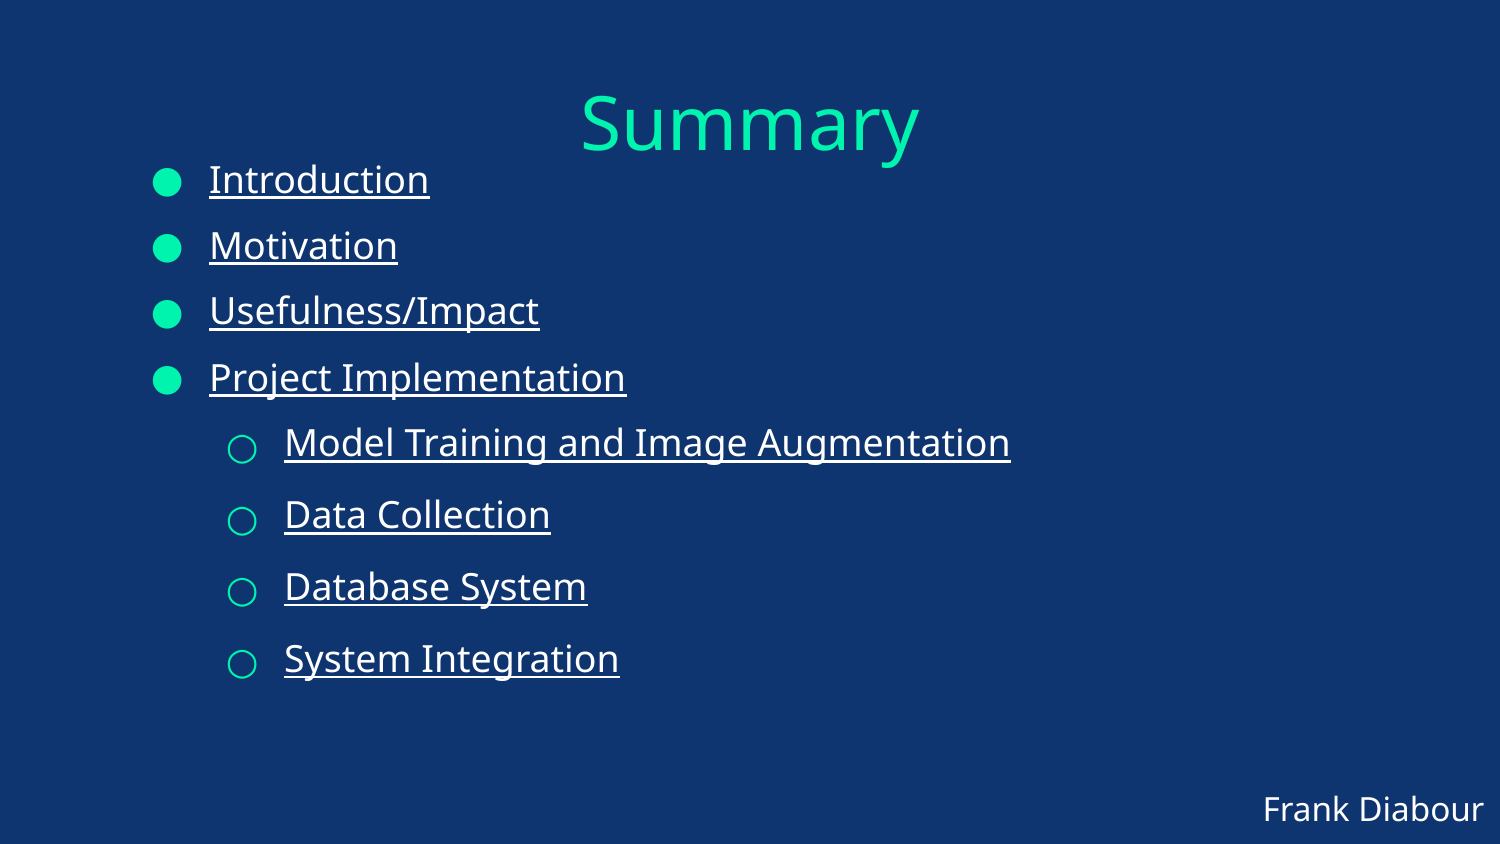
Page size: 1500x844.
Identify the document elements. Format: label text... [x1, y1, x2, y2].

list Introduction Motivation Usefulness/Impact Project Implementation Model Training and Image Augmentation Data Collection Database System System Integration [134, 155, 1366, 750]
title Summary [118, 75, 1382, 156]
text_box Frank Diabour [1035, 772, 1500, 843]
